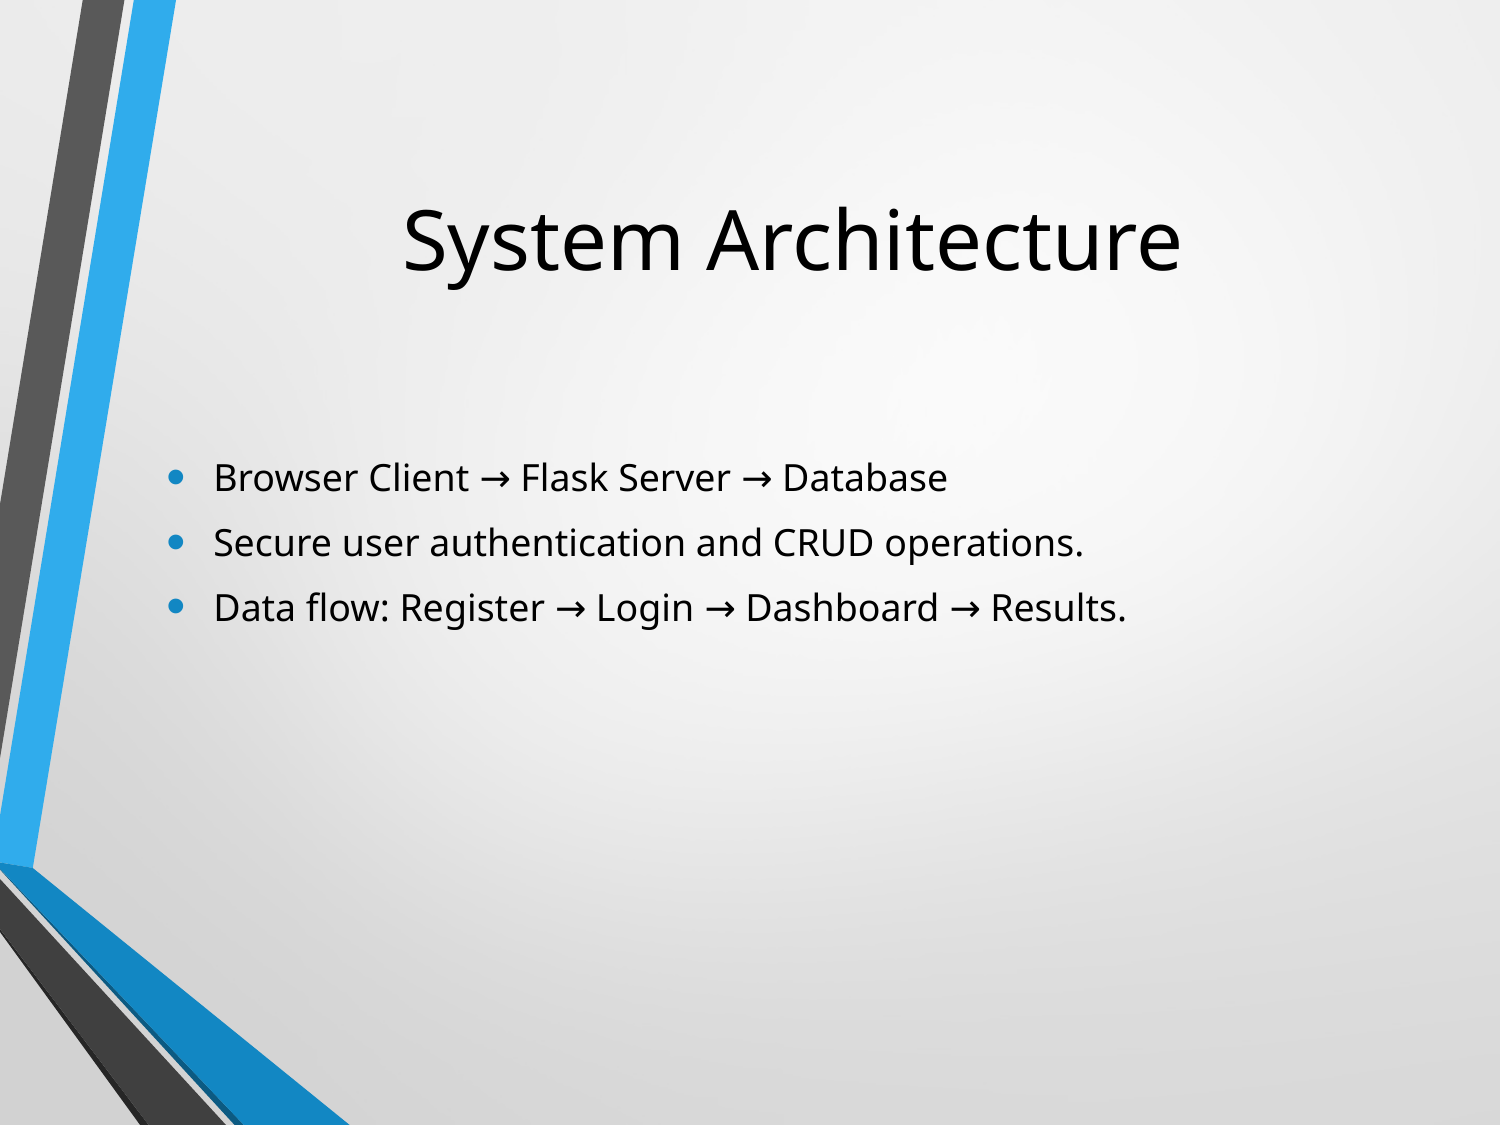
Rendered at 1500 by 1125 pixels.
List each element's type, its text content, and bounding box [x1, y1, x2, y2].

title System Architecture [161, 75, 1425, 400]
list Browser Client → Flask Server → Database Secure user authentication and CRUD operations. Data flow: Register → Login → Dashboard → Results. [151, 324, 1416, 678]
